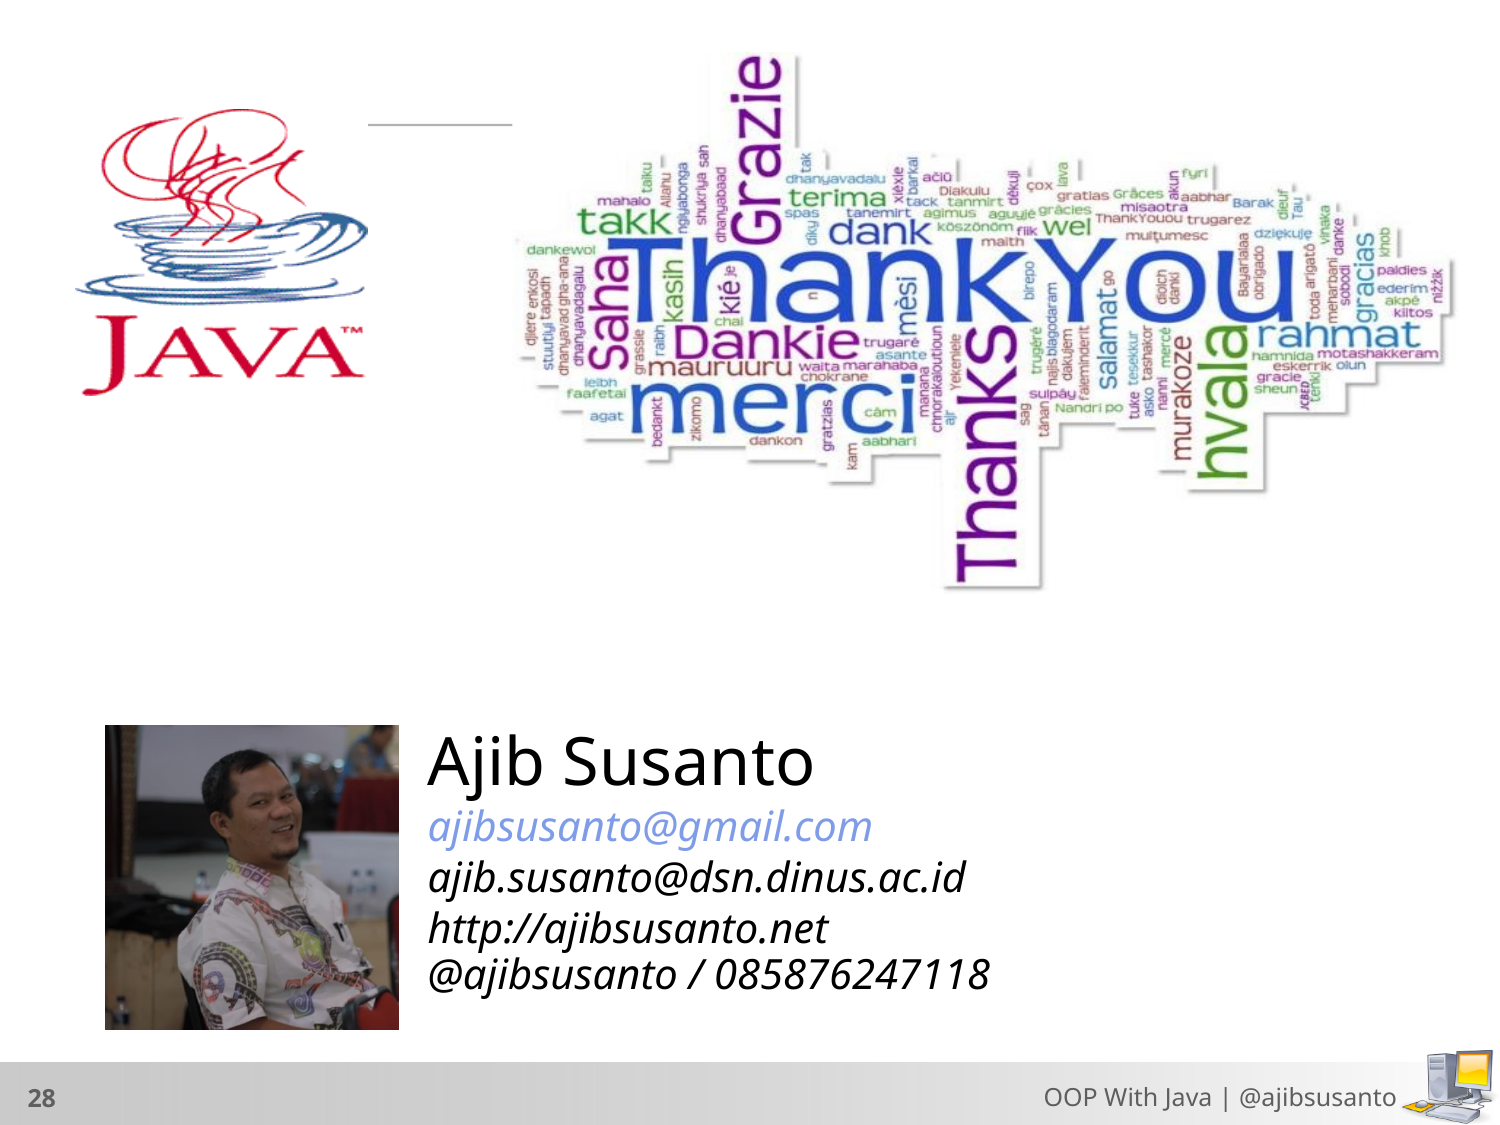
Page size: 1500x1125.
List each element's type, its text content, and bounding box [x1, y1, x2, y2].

text_box Ajib Susanto ajibsusanto@gmail.com ajib.susanto@dsn.dinus.ac.id http://ajibsusanto.net @ajibsusanto / 085876247118 [412, 720, 1025, 1024]
picture [1400, 1046, 1500, 1125]
picture [105, 725, 399, 1030]
slide_number 28 [12, 1074, 363, 1113]
footer OOP With Java | @ajibsusanto [937, 1068, 1413, 1119]
picture [74, 108, 369, 396]
text_box [512, 52, 1459, 594]
